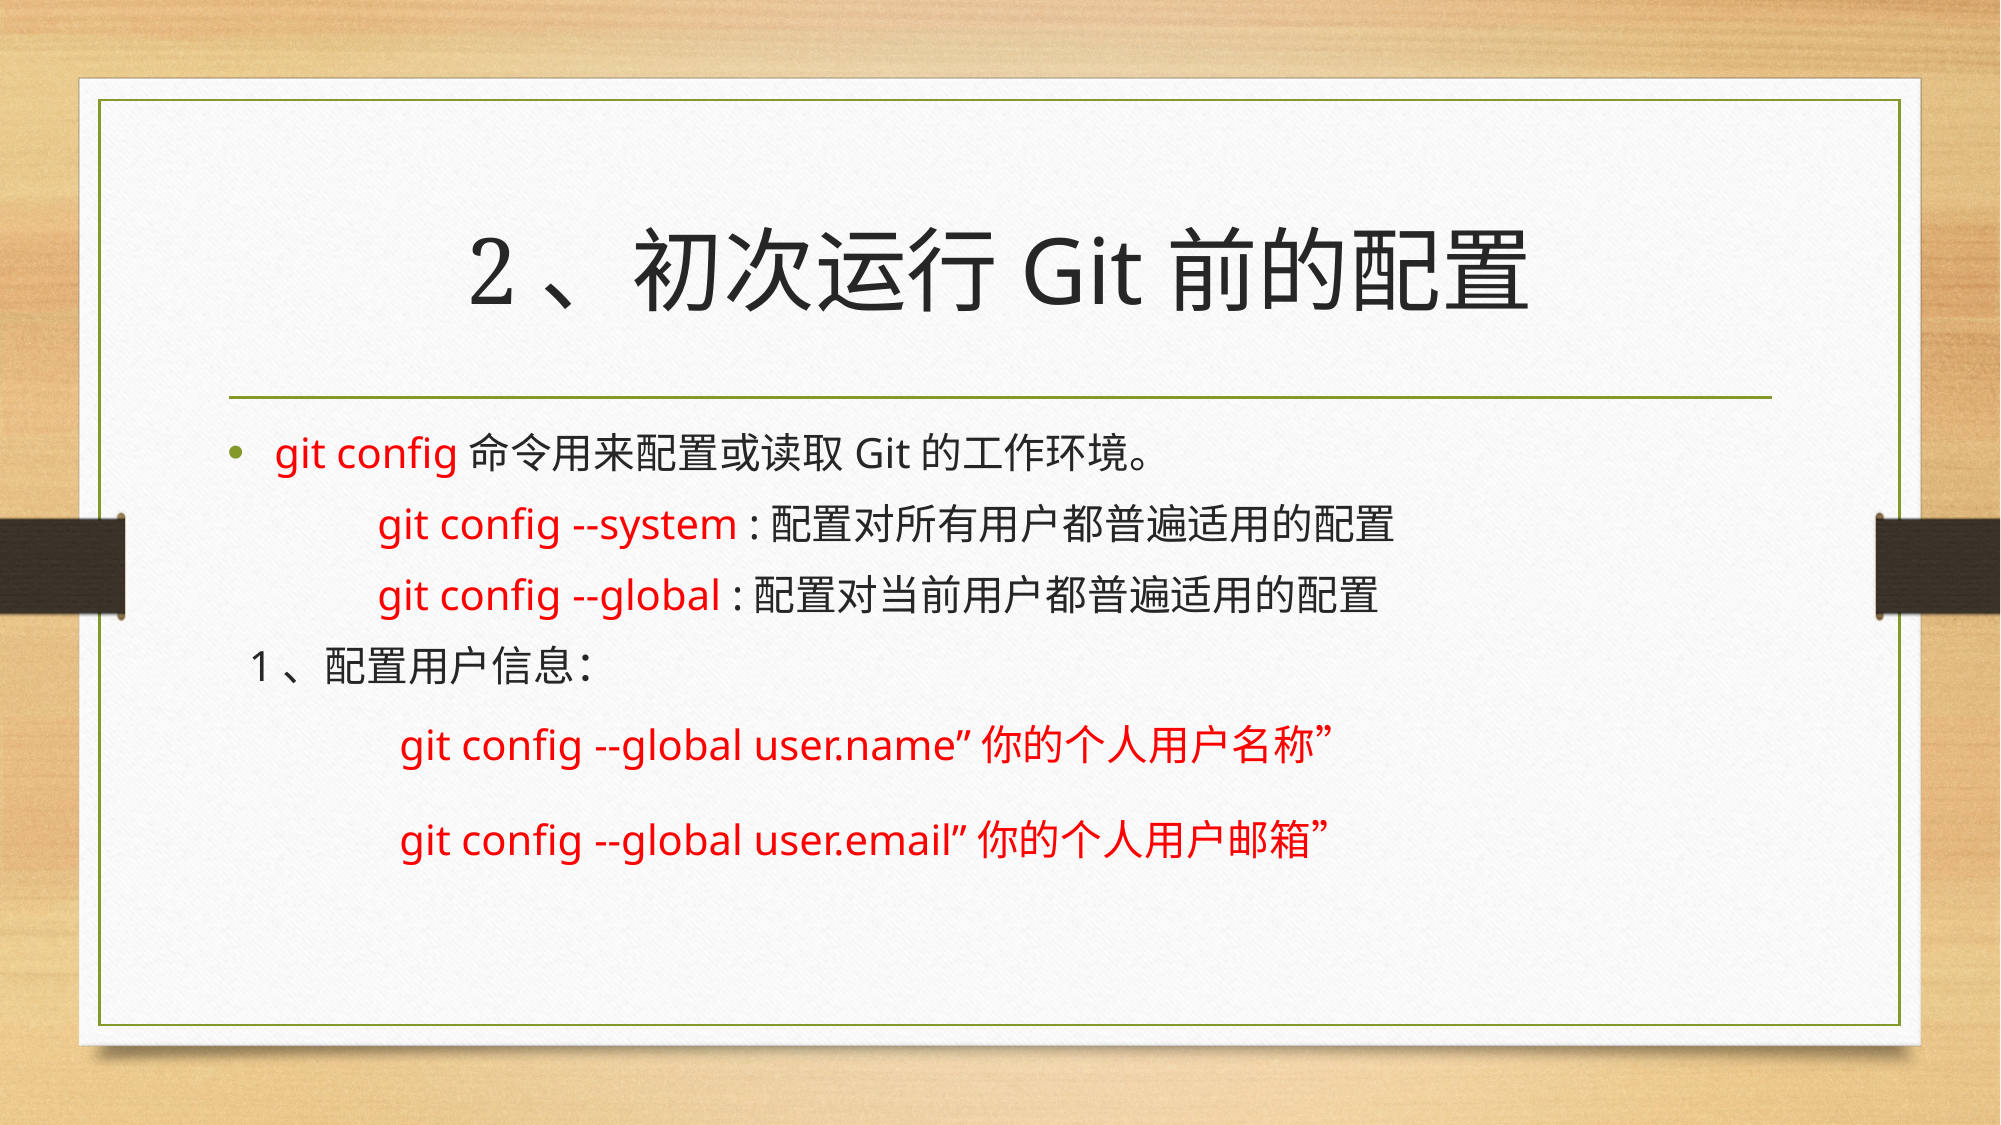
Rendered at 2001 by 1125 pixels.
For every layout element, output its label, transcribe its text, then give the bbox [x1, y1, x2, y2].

picture [0, 0, 2001, 1125]
title 2、初次运行Git前的配置 [212, 161, 1788, 375]
list git config命令用来配置或读取Git的工作环境。 git config --system :配置对所有用户都普遍适用的配置 git config --global :配置对当前用户都普遍适用的配置 1、配置用户信息： [212, 419, 1788, 964]
text_box git config --global user.name”你的个人用户名称” git config --global user.email”你的个人用户邮箱” [384, 711, 1416, 962]
